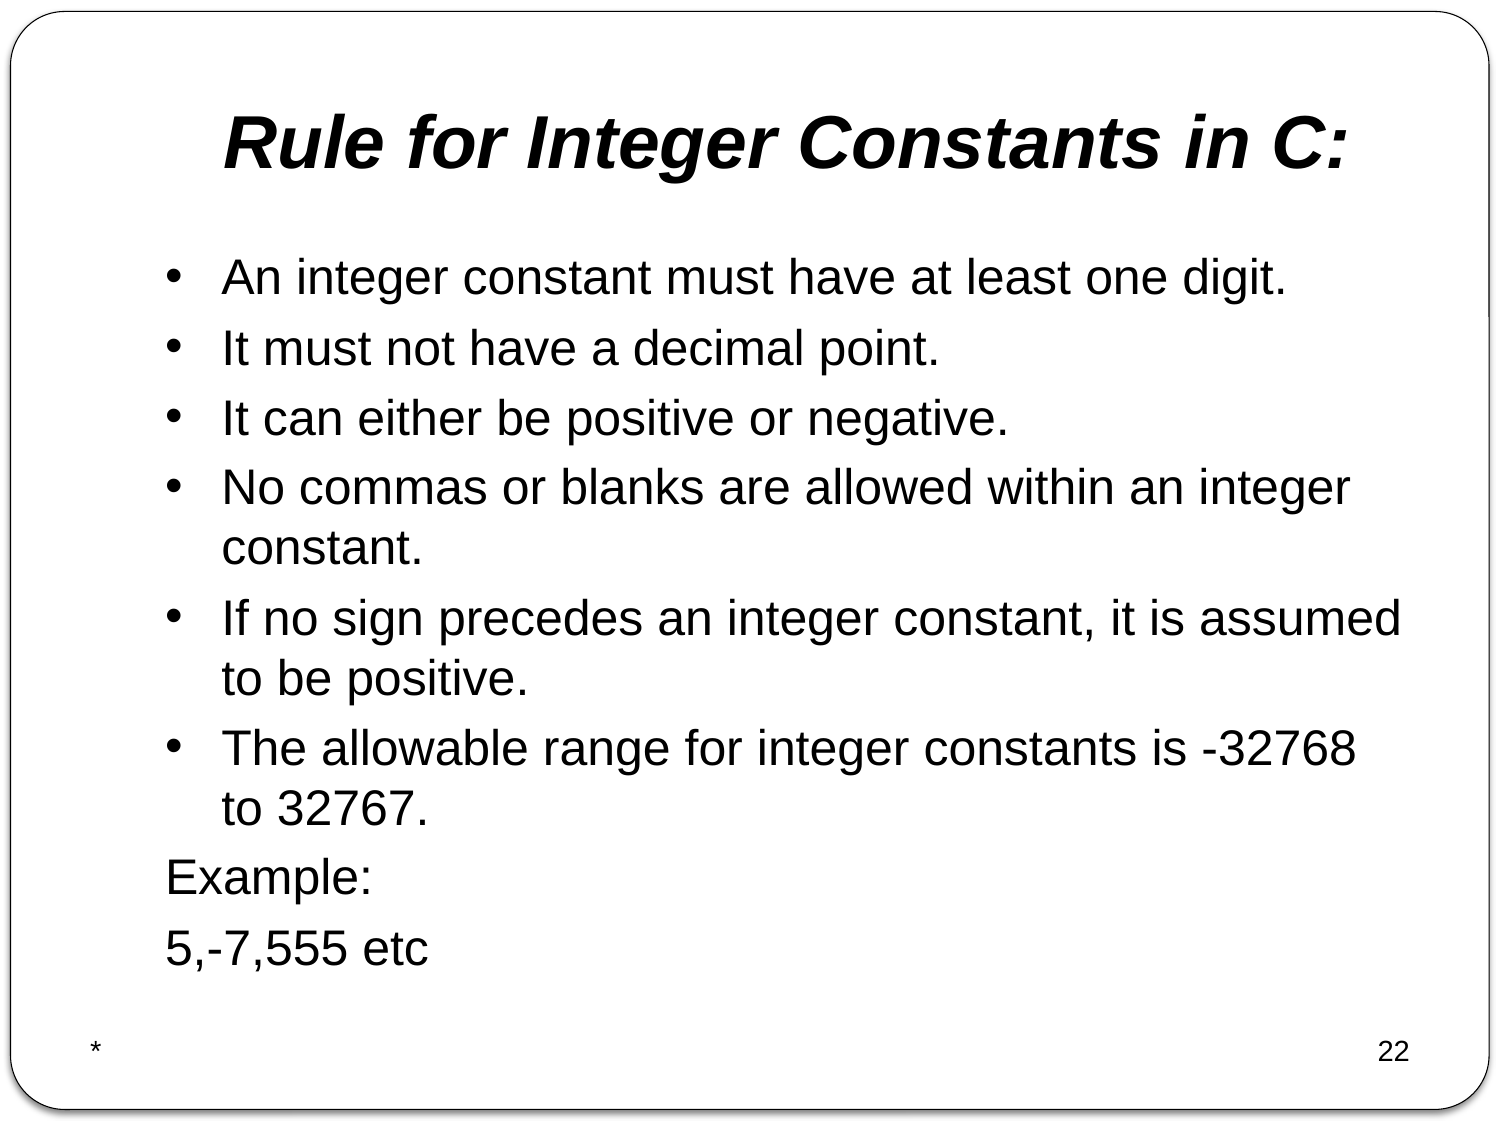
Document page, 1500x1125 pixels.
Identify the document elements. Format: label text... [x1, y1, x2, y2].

list An integer constant must have at least one digit. It must not have a decimal point. It can either be positive or negative. No commas or blanks are allowed within an integer constant. If no sign precedes an integer constant, it is assumed to be positive. The allowable range for integer constants is -32768 to 32767. Example: 5,-7,555 etc [150, 237, 1425, 988]
title Rule for Integer Constants in C: [150, 45, 1425, 233]
text_box 22 [1074, 1024, 1425, 1103]
text_box * [75, 1024, 425, 1103]
